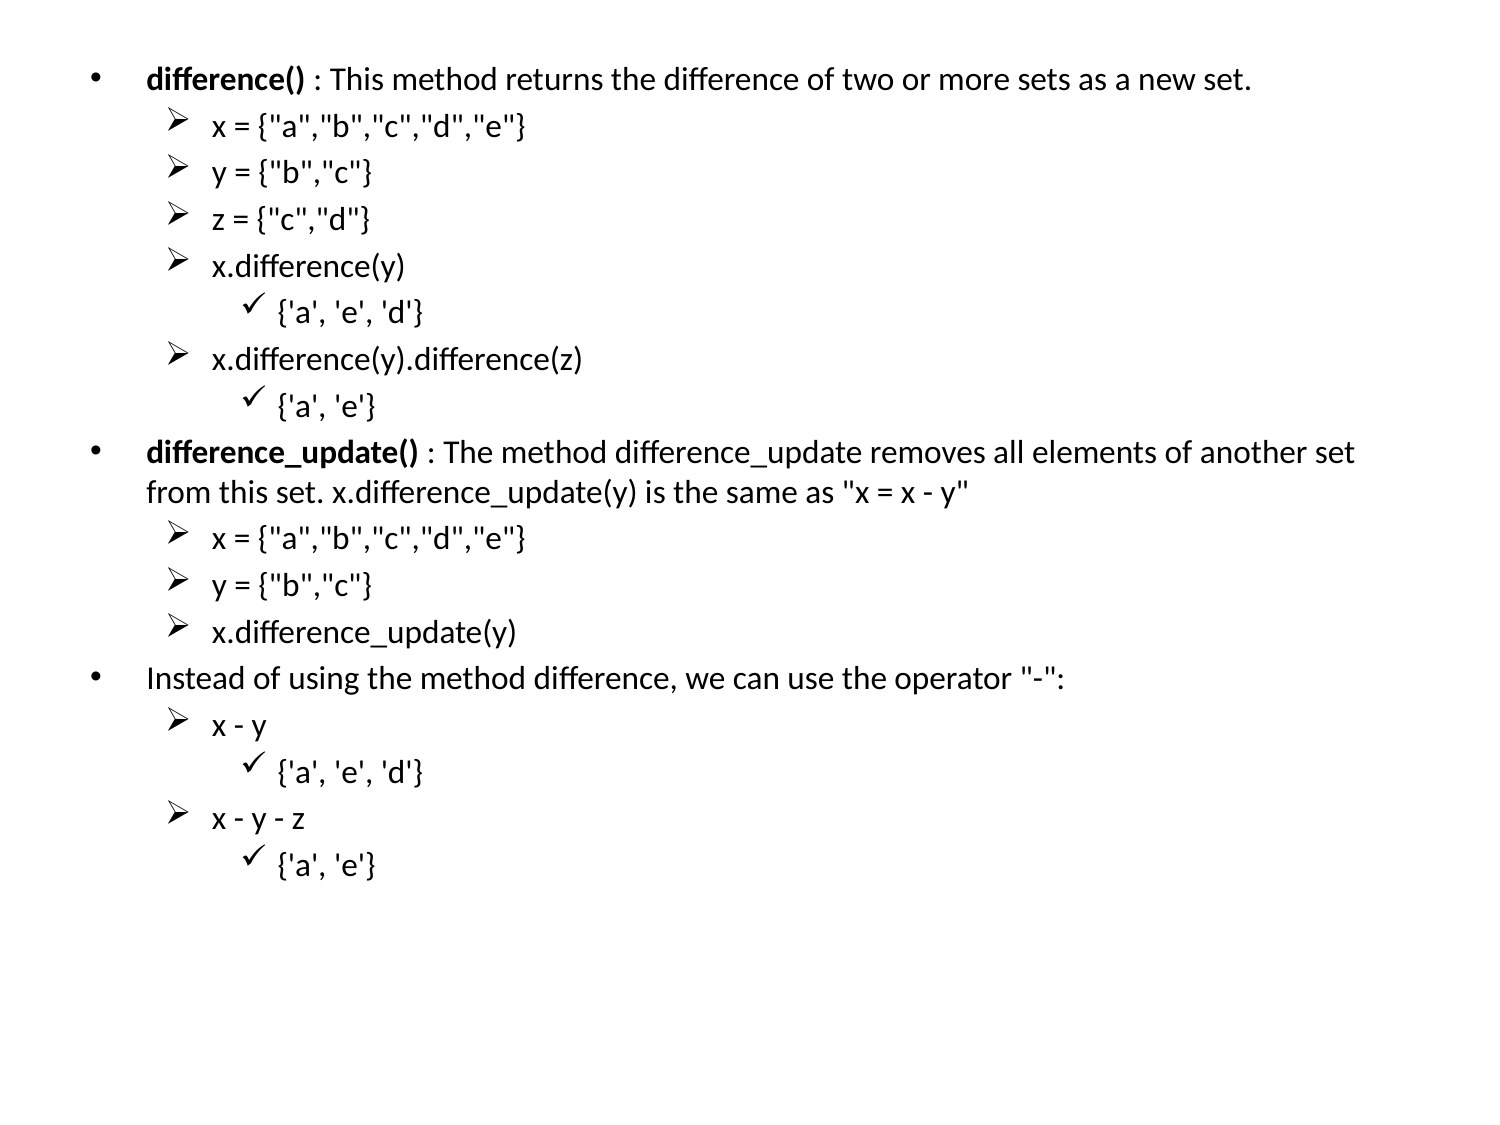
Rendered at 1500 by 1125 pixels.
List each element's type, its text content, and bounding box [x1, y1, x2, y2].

list difference() : This method returns the difference of two or more sets as a new set. x = {"a","b","c","d","e"} y = {"b","c"} z = {"c","d"} x.difference(y) {'a', 'e', 'd'} x.difference(y).difference(z) {'a', 'e'} difference_update() : The method difference_update removes all elements of another set from this set. x.difference_update(y) is the same as "x = x - y" x = {"a","b","c","d","e"} y = {"b","c"} x.difference_update(y) Instead of using the method difference, we can use the operator "-": x - y {'a', 'e', 'd'} x - y - z {'a', 'e'} [75, 50, 1425, 1005]
